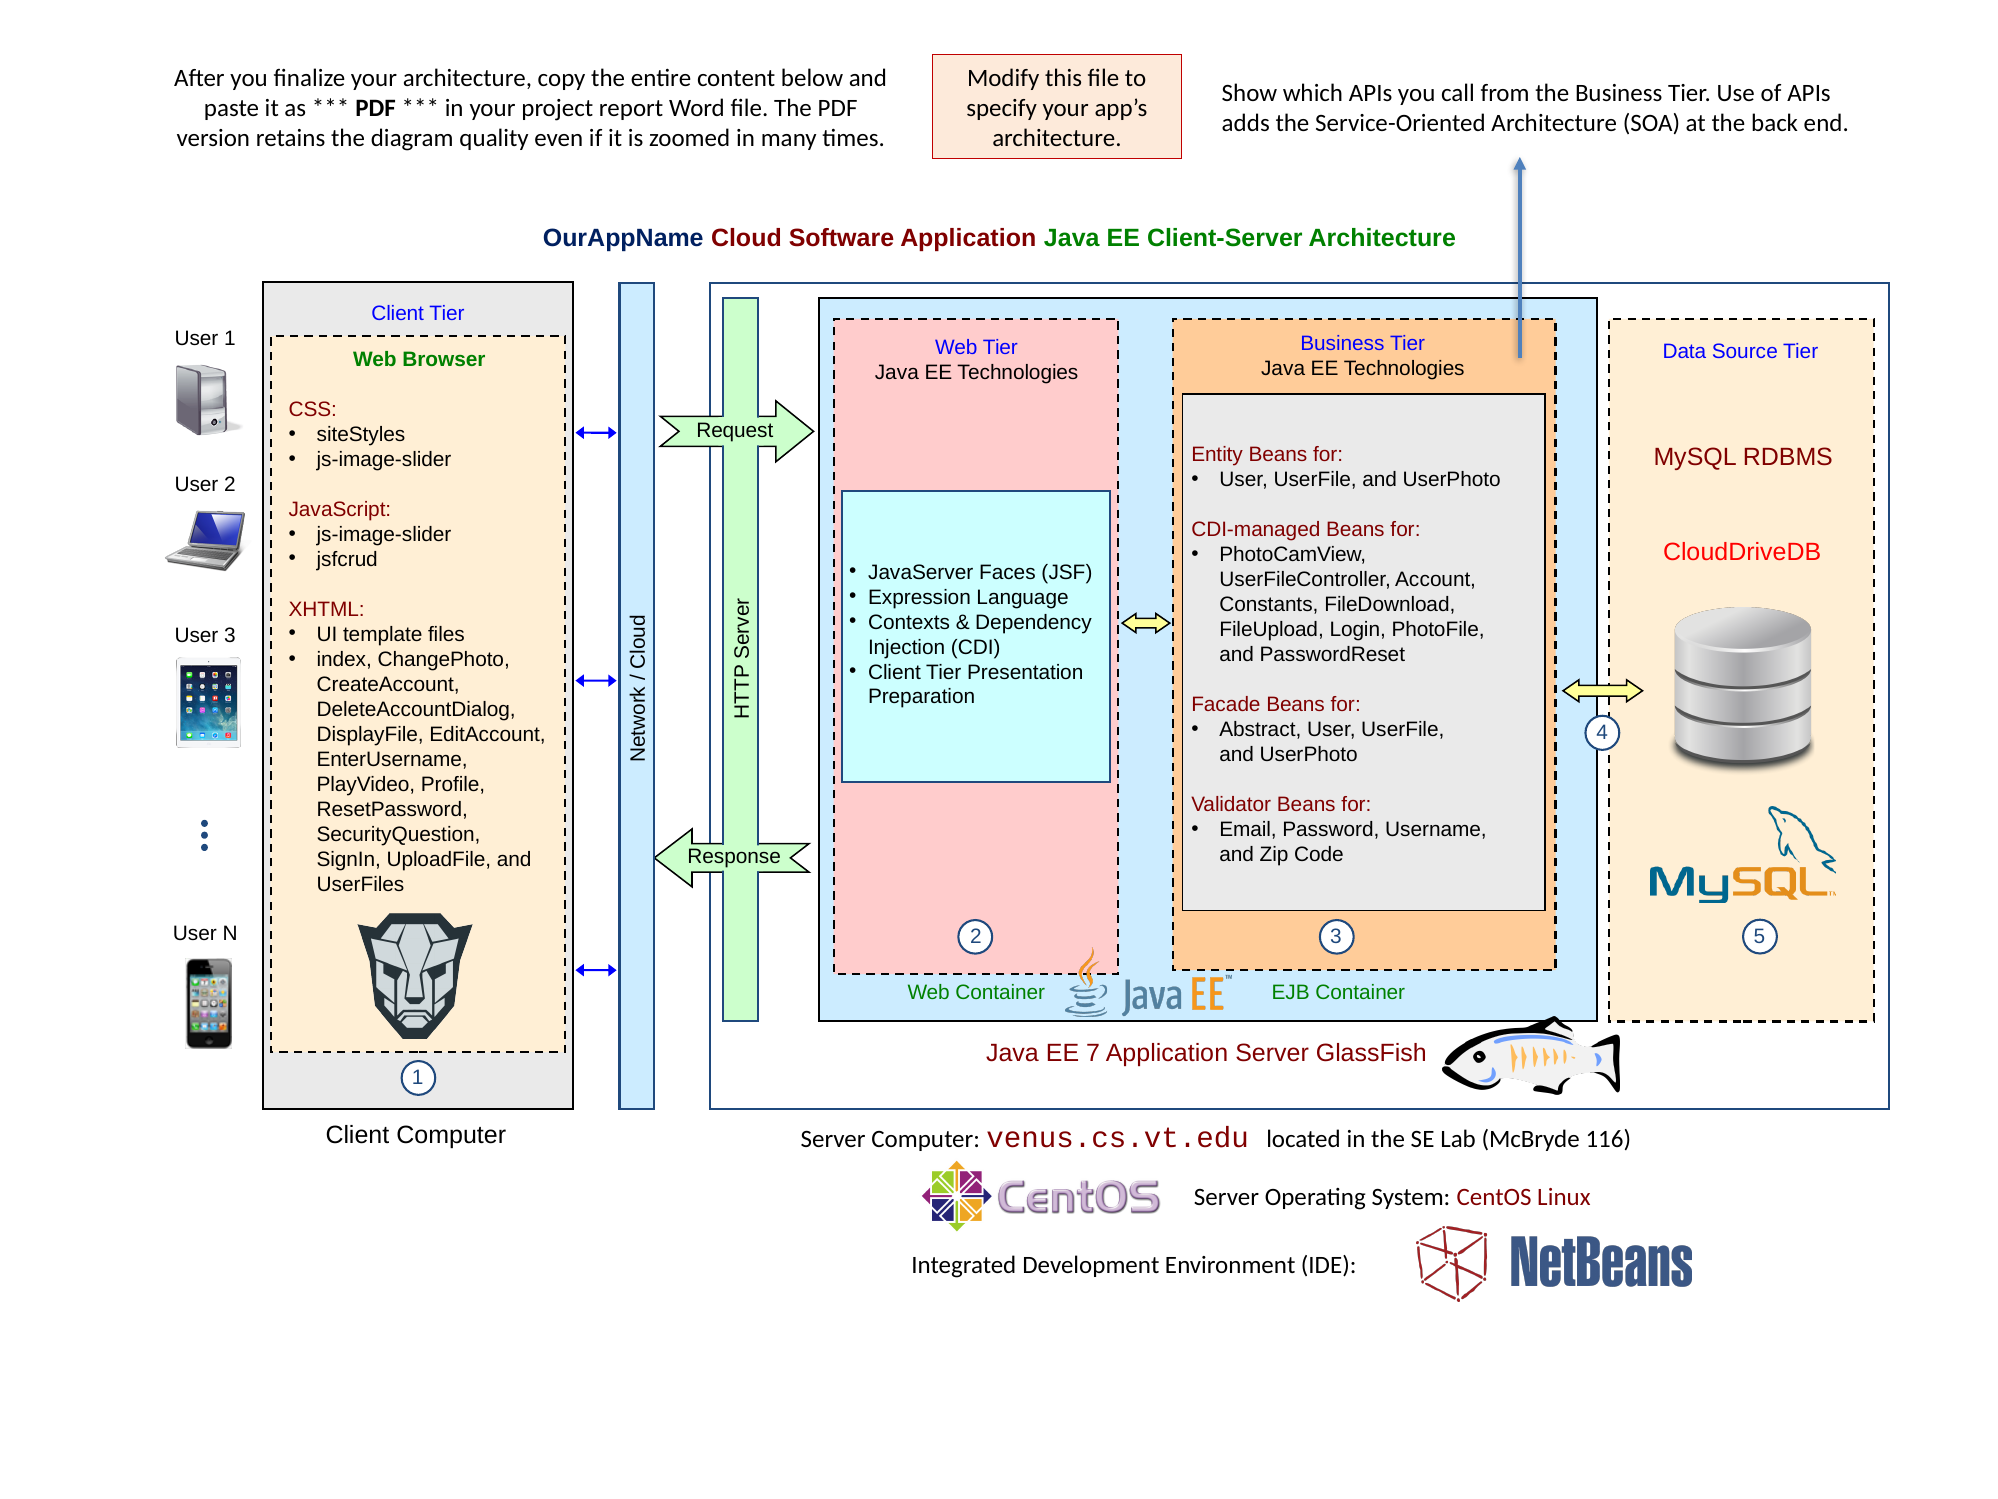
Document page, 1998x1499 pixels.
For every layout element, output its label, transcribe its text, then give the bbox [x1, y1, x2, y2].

text_box [775, 400, 786, 409]
text_box Web Tier Java EE Technologies [847, 326, 1106, 392]
text_box User 3 [155, 613, 255, 654]
text_box [833, 318, 1119, 975]
text_box User 1 [155, 317, 255, 358]
text_box Response [659, 835, 809, 876]
text_box Client Tier [352, 292, 483, 333]
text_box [201, 820, 208, 851]
text_box [677, 876, 693, 887]
picture [163, 495, 254, 586]
text_box [1122, 613, 1170, 633]
text_box [722, 297, 758, 409]
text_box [1314, 915, 1358, 956]
text_box [684, 829, 693, 835]
text_box [1235, 297, 1597, 1022]
text_box After you finalize your architecture, copy the entire content below and paste it as *** PDF *** in your project report Word file. The PDF version retains the diagram quality even if it is zoomed in many times. [155, 54, 908, 159]
picture [1828, 862, 1836, 871]
text_box [575, 674, 617, 687]
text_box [396, 1056, 439, 1097]
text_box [785, 1110, 1804, 1302]
picture [175, 657, 241, 748]
text_box EJB Container [1255, 970, 1422, 1012]
text_box [619, 282, 655, 553]
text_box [1580, 711, 1624, 752]
text_box [1563, 679, 1643, 702]
text_box [270, 336, 565, 1053]
text_box User 2 [155, 463, 255, 504]
text_box [722, 449, 758, 565]
text_box [575, 963, 617, 977]
picture [1064, 947, 1232, 1017]
text_box [1172, 318, 1556, 971]
text_box [775, 449, 792, 462]
text_box Java EE 7 Application Server GlassFish [817, 1029, 1437, 1075]
text_box [818, 297, 1512, 1022]
picture [163, 355, 254, 446]
text_box Data Source Tier [1619, 330, 1862, 371]
text_box [806, 425, 814, 438]
picture [1442, 1016, 1620, 1096]
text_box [1738, 914, 1781, 956]
text_box User N [156, 912, 255, 953]
text_box [262, 282, 573, 1109]
text_box [722, 876, 758, 1022]
text_box Web Browser CSS: siteStyles js-image-slider JavaScript: js-image-slider jsfcrud XHTML: UI template files index, ChangePhoto, CreateAccount, DeleteAccountDialog, DisplayFile, EditAccount, EnterUsername, PlayVideo, Profile, ResetPassword, SecurityQuestion, SignIn, UploadFile, and UserFiles [272, 337, 566, 904]
text_box [619, 825, 655, 1109]
text_box [722, 753, 758, 835]
picture [357, 913, 474, 1040]
text_box [1608, 318, 1874, 1022]
text_box Entity Beans for: User, UserFile, and UserPhoto CDI-managed Beans for: PhotoCamView, UserFileController, Account, Constants, FileDownload, FileUpload, Login, PhotoFile, and PasswordReset Facade Beans for: Abstract, User, UserFile, and UserPhoto Validator Beans for: Email, Password, Username, and Zip Code [1175, 433, 1534, 874]
text_box [575, 426, 617, 439]
text_box MySQL RDBMS [1625, 432, 1862, 478]
text_box Business Tier Java EE Technologies [1234, 322, 1492, 388]
text_box Network / Cloud [616, 553, 657, 825]
text_box Client Computer [270, 1110, 562, 1156]
text_box CloudDriveDB [1623, 527, 1861, 573]
picture [184, 958, 232, 1049]
text_box [709, 282, 1890, 1109]
text_box HTTP Server [720, 565, 761, 753]
picture [1777, 806, 1836, 859]
text_box OurAppName Cloud Software Application Java EE Client-Server Architecture [527, 213, 1473, 260]
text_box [954, 915, 998, 956]
text_box Request [663, 409, 806, 449]
text_box Web Container [891, 975, 1059, 1012]
text_box Show which APIs you call from the Business Tier. Use of APIs adds the Service-Oriented Architecture (SOA) at the back end. [1206, 69, 1874, 144]
text_box Modify this file to specify your app’s architecture. [932, 54, 1182, 159]
picture [1666, 607, 1820, 777]
text_box JavaServer Faces (JSF) Expression Language Contexts & Dependency Injection (CDI) Client Tier Presentation Preparation [841, 491, 1111, 782]
picture [1649, 806, 1836, 903]
text_box [1182, 393, 1546, 911]
